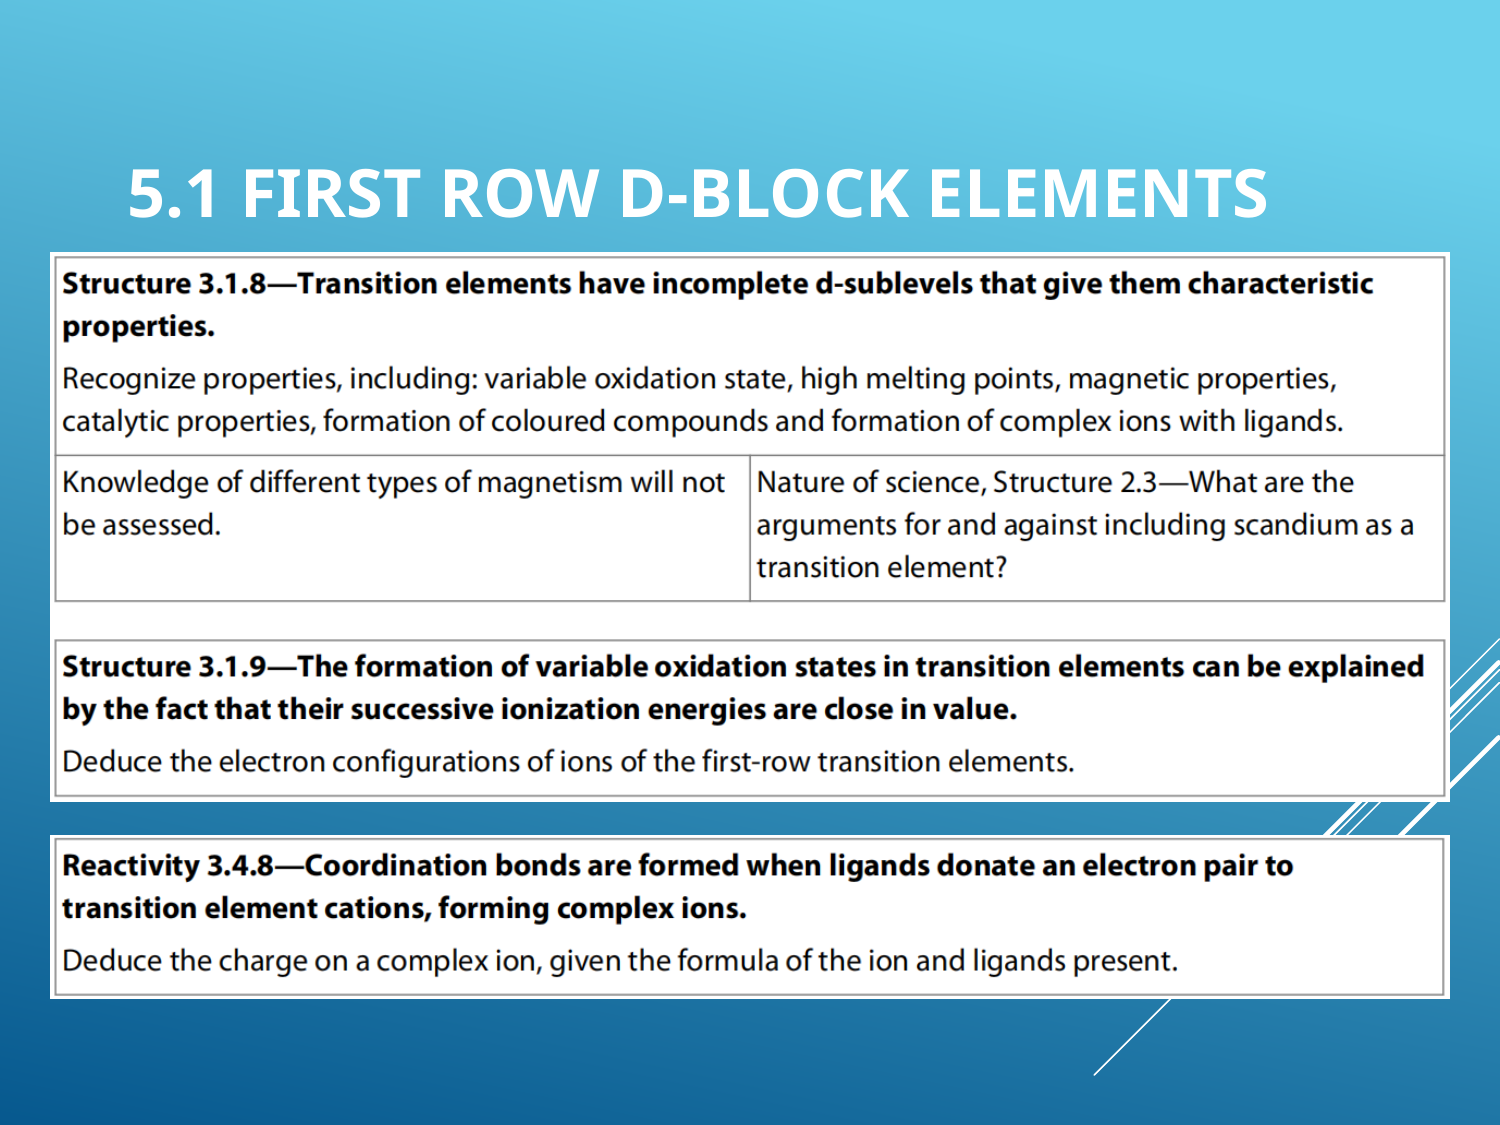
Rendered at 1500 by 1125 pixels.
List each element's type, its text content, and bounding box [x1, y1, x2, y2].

picture [50, 252, 1450, 802]
picture [50, 835, 1450, 1000]
title 5.1 First row d-block elements [112, 88, 1352, 239]
